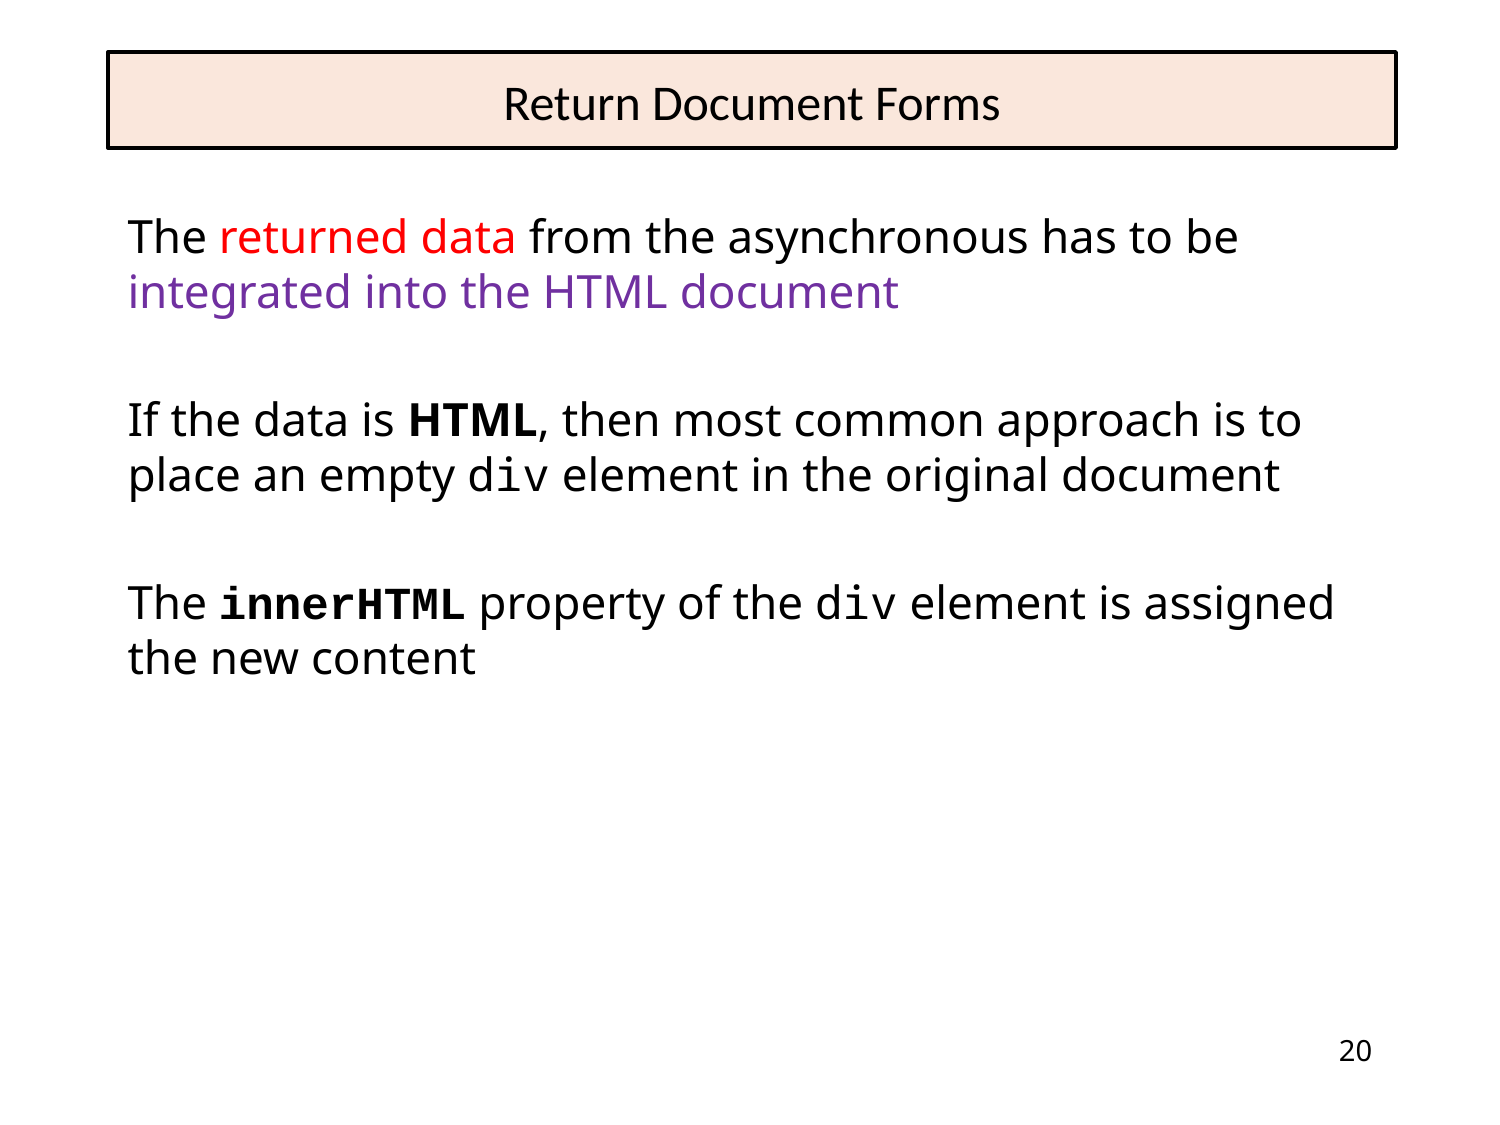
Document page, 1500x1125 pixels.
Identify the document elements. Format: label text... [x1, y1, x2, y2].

title Return Document Forms [106, 50, 1398, 150]
slide_number 20 [1074, 1025, 1388, 1100]
list The returned data from the asynchronous has to be integrated into the HTML document If the data is HTML, then most common approach is to place an empty div element in the original document The innerHTML property of the div element is assigned the new content [112, 200, 1388, 1063]
